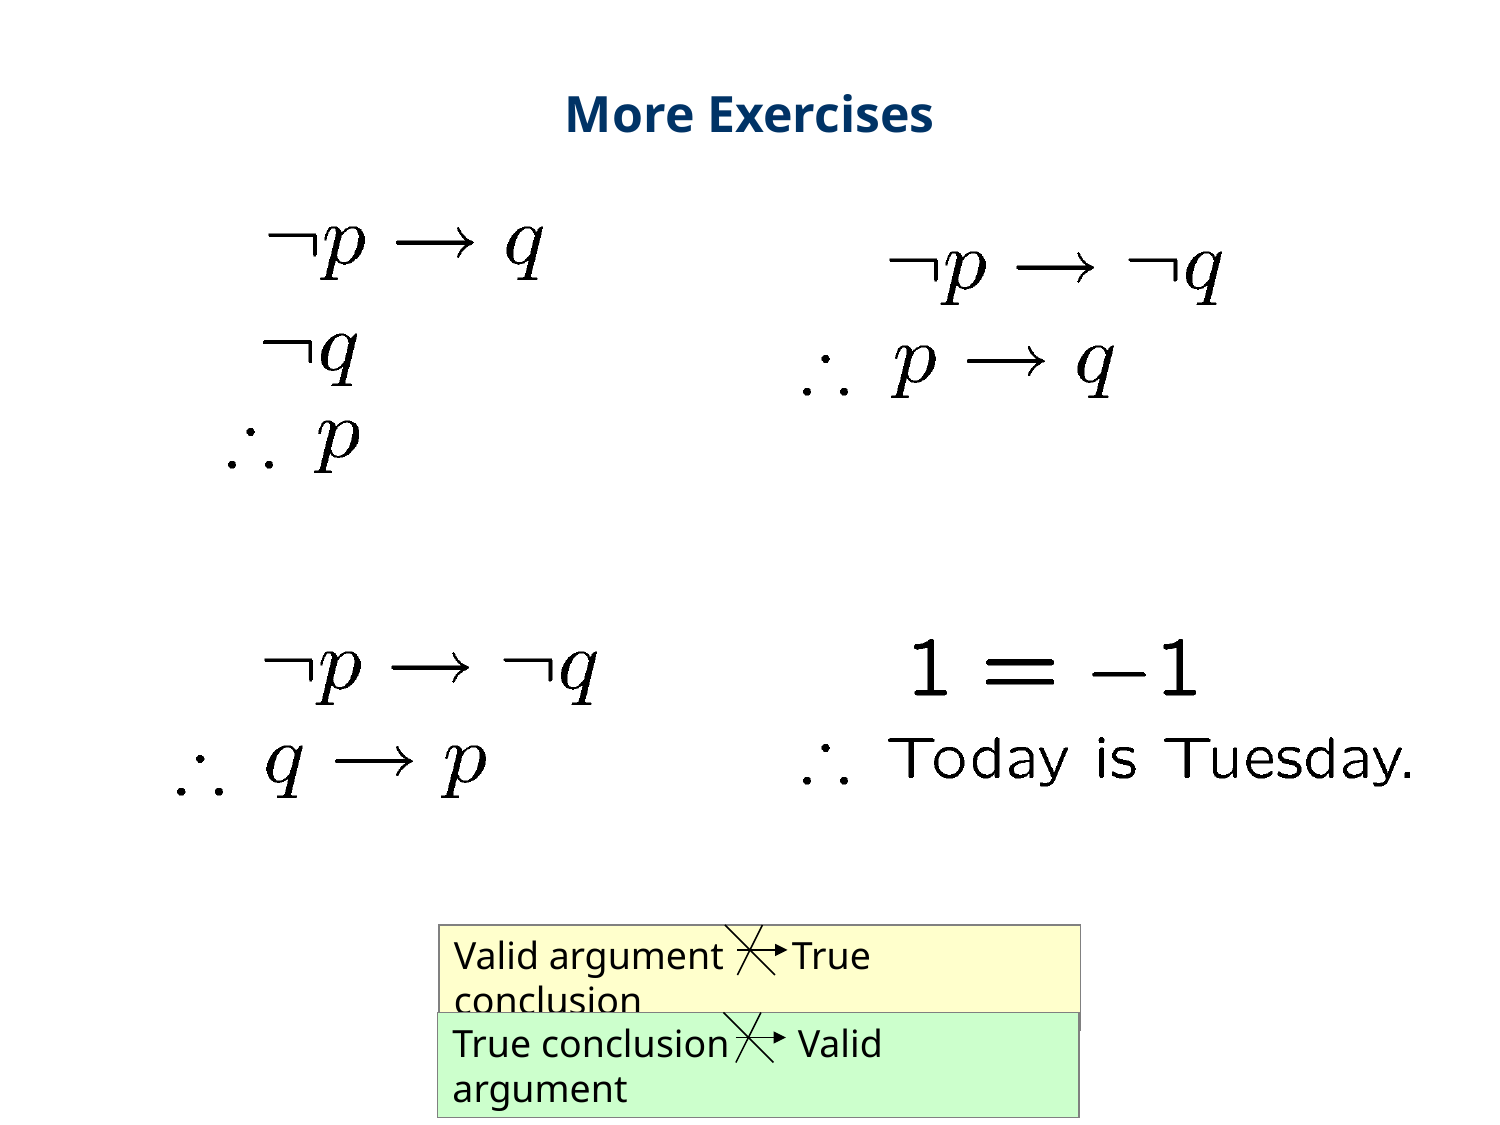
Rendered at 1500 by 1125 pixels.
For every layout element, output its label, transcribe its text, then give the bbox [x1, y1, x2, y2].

picture [799, 353, 851, 398]
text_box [723, 1012, 774, 1063]
text_box True conclusion Valid argument [437, 1012, 1080, 1118]
picture [224, 427, 276, 471]
text_box More Exercises [549, 74, 953, 150]
picture [262, 328, 359, 388]
picture [266, 222, 547, 282]
picture [266, 741, 488, 801]
picture [799, 743, 851, 787]
picture [887, 247, 1226, 307]
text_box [724, 924, 776, 976]
picture [174, 753, 226, 798]
text_box Valid argument True conclusion [439, 924, 1081, 1030]
picture [887, 737, 1411, 788]
picture [912, 635, 1201, 699]
picture [262, 647, 601, 707]
picture [312, 416, 363, 476]
picture [887, 341, 1117, 401]
